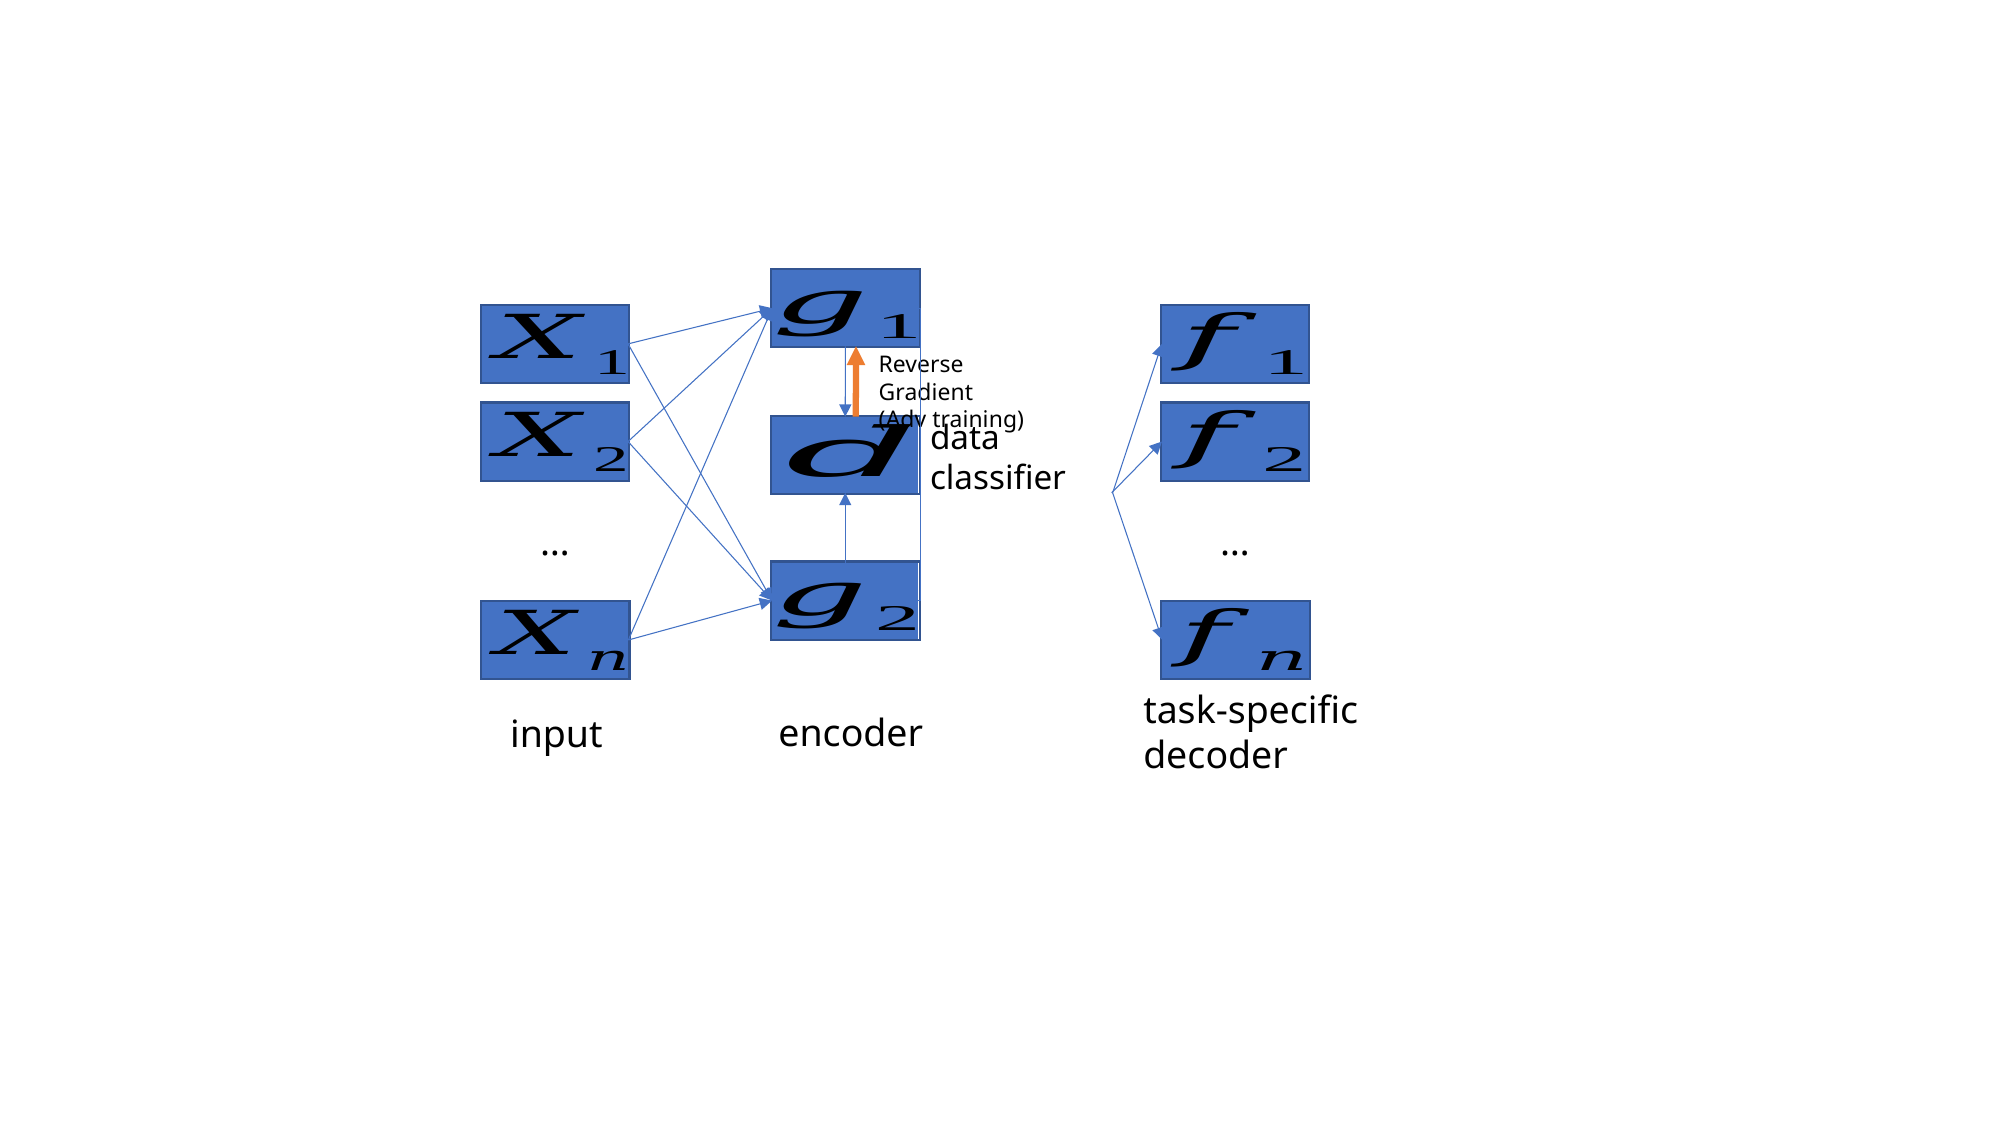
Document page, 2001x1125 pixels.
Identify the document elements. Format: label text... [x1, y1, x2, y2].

text_box … [1205, 510, 1265, 571]
text_box encoder [763, 701, 940, 761]
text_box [628, 600, 773, 640]
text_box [628, 308, 773, 343]
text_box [1112, 343, 1162, 441]
text_box task-specific decoder [1128, 678, 1425, 784]
text_box input [495, 702, 672, 762]
text_box Reverse Gradient (Adv training) [921, 342, 1064, 440]
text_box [1112, 492, 1163, 640]
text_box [628, 343, 773, 441]
text_box Reverse Gradient (Adv training) [864, 342, 918, 440]
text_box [1111, 441, 1162, 493]
text_box … [525, 510, 585, 571]
text_box data classifier [921, 408, 1112, 504]
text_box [628, 441, 773, 600]
